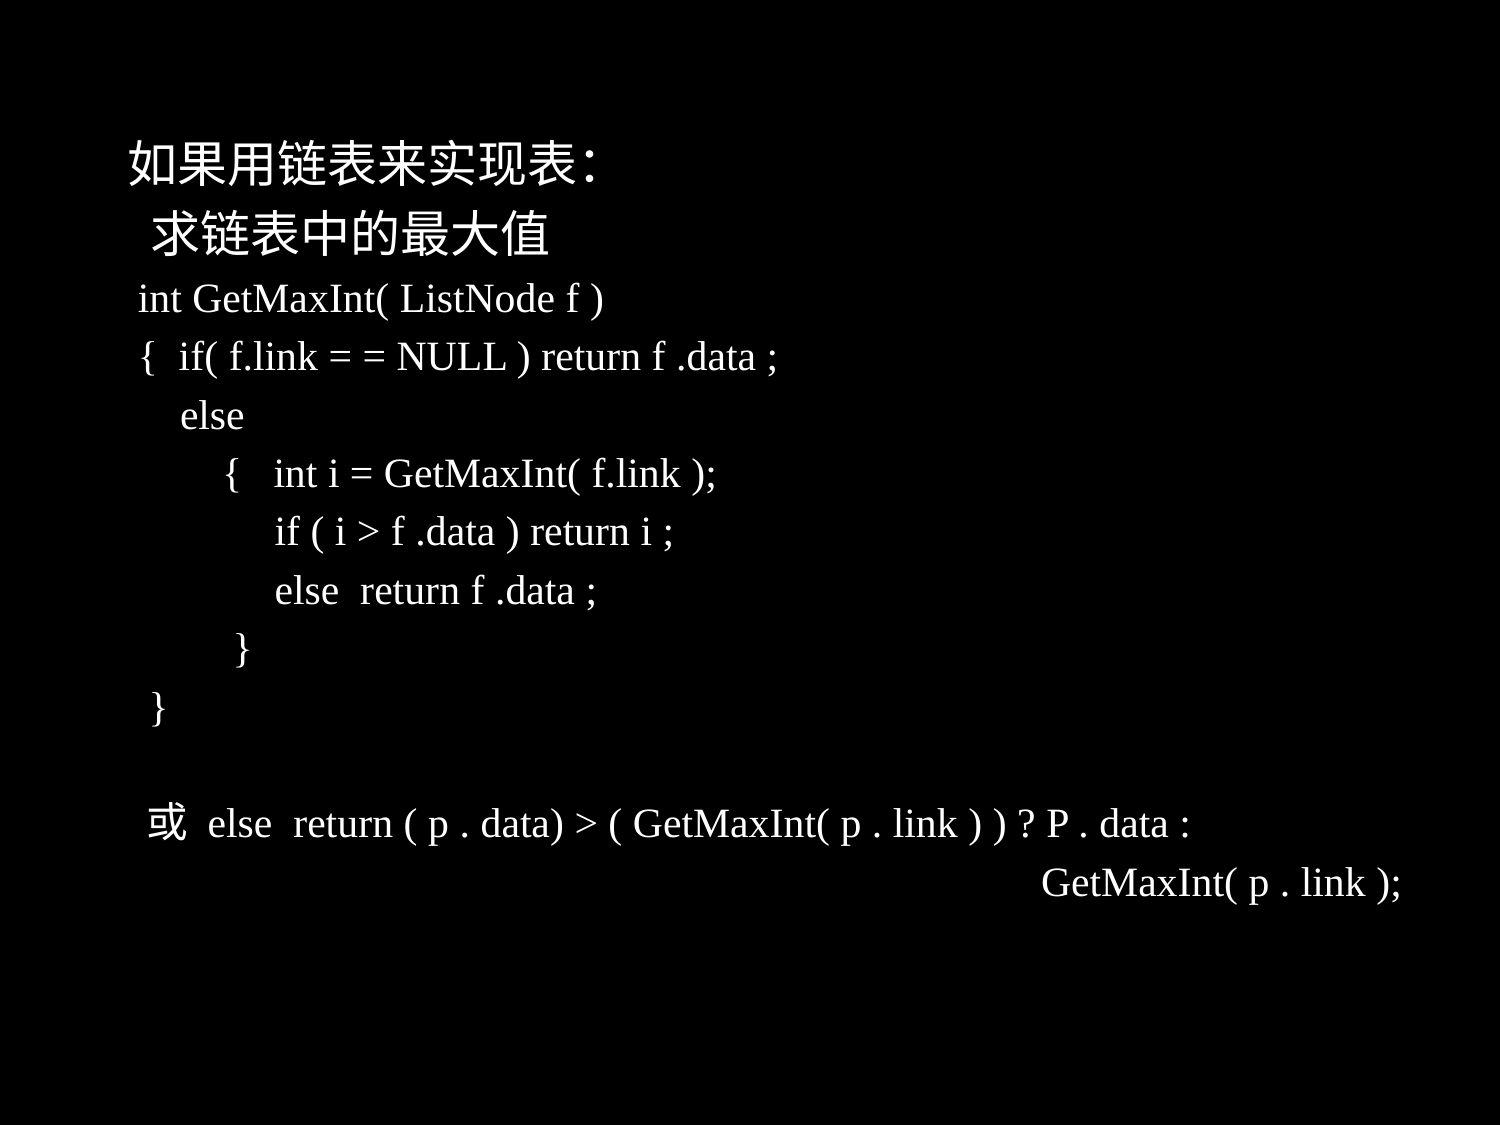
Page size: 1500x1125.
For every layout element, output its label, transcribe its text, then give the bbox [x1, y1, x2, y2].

list 如果用链表来实现表： 求链表中的最大值 int GetMaxInt( ListNode f ) { if( f.link = = NULL ) return f .data ; else { int i = GetMaxInt( f.link ); if ( i > f .data ) return i ; else return f .data ; } } 或 else return ( p . data) > ( GetMaxInt( p . link ) ) ? P . data : GetMaxInt( p . link ); [112, 125, 1450, 1000]
